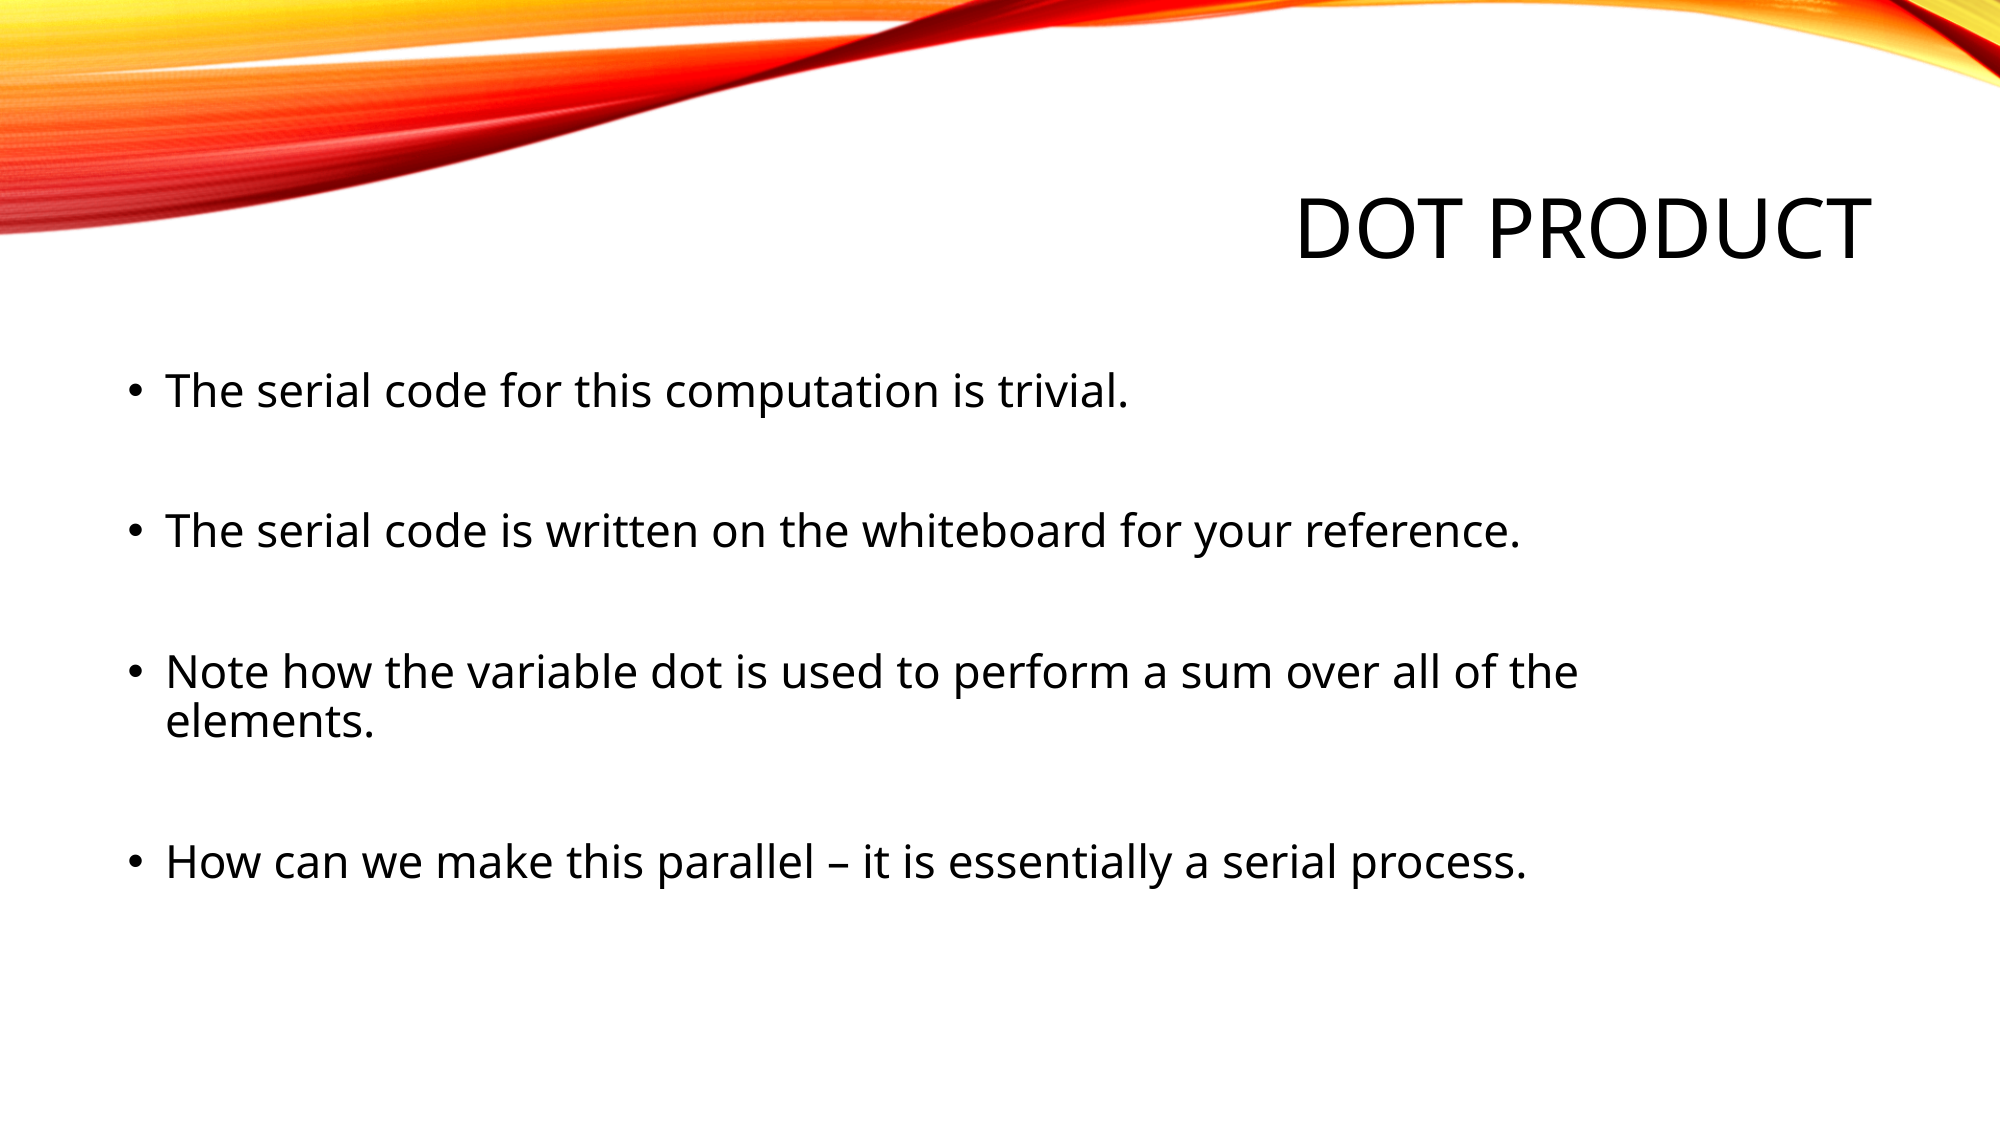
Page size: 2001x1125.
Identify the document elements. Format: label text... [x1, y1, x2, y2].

picture [0, 0, 2000, 237]
list The serial code for this computation is trivial. The serial code is written on the whiteboard for your reference. Note how the variable dot is used to perform a sum over all of the elements. How can we make this parallel – it is essentially a serial process. [112, 360, 1619, 1021]
title Dot Product [474, 125, 1888, 338]
